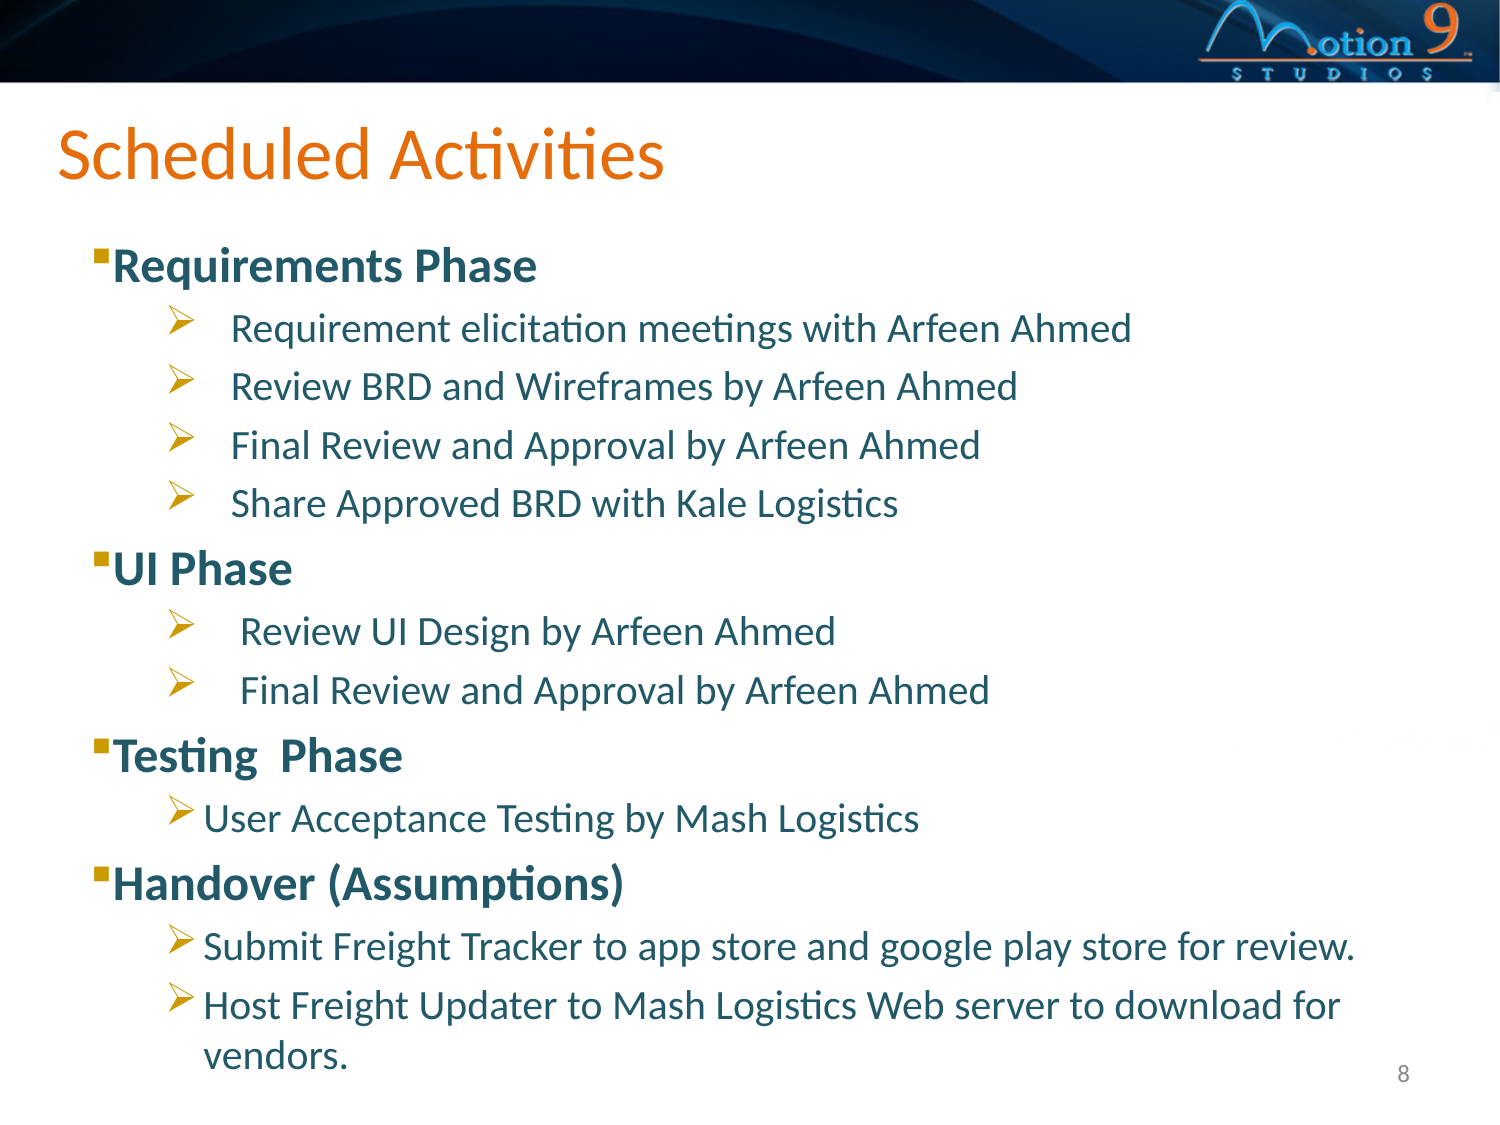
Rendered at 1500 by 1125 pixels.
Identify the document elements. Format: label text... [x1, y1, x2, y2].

list Requirements Phase Requirement elicitation meetings with Arfeen Ahmed Review BRD and Wireframes by Arfeen Ahmed Final Review and Approval by Arfeen Ahmed Share Approved BRD with Kale Logistics UI Phase Review UI Design by Arfeen Ahmed Final Review and Approval by Arfeen Ahmed Testing Phase User Acceptance Testing by Mash Logistics Handover (Assumptions) Submit Freight Tracker to app store and google play store for review. Host Freight Updater to Mash Logistics Web server to download for vendors. [74, 224, 1476, 1076]
picture [0, 0, 1500, 1125]
slide_number 8 [1074, 1076, 1425, 1103]
text_box Scheduled Activities [42, 112, 1393, 188]
